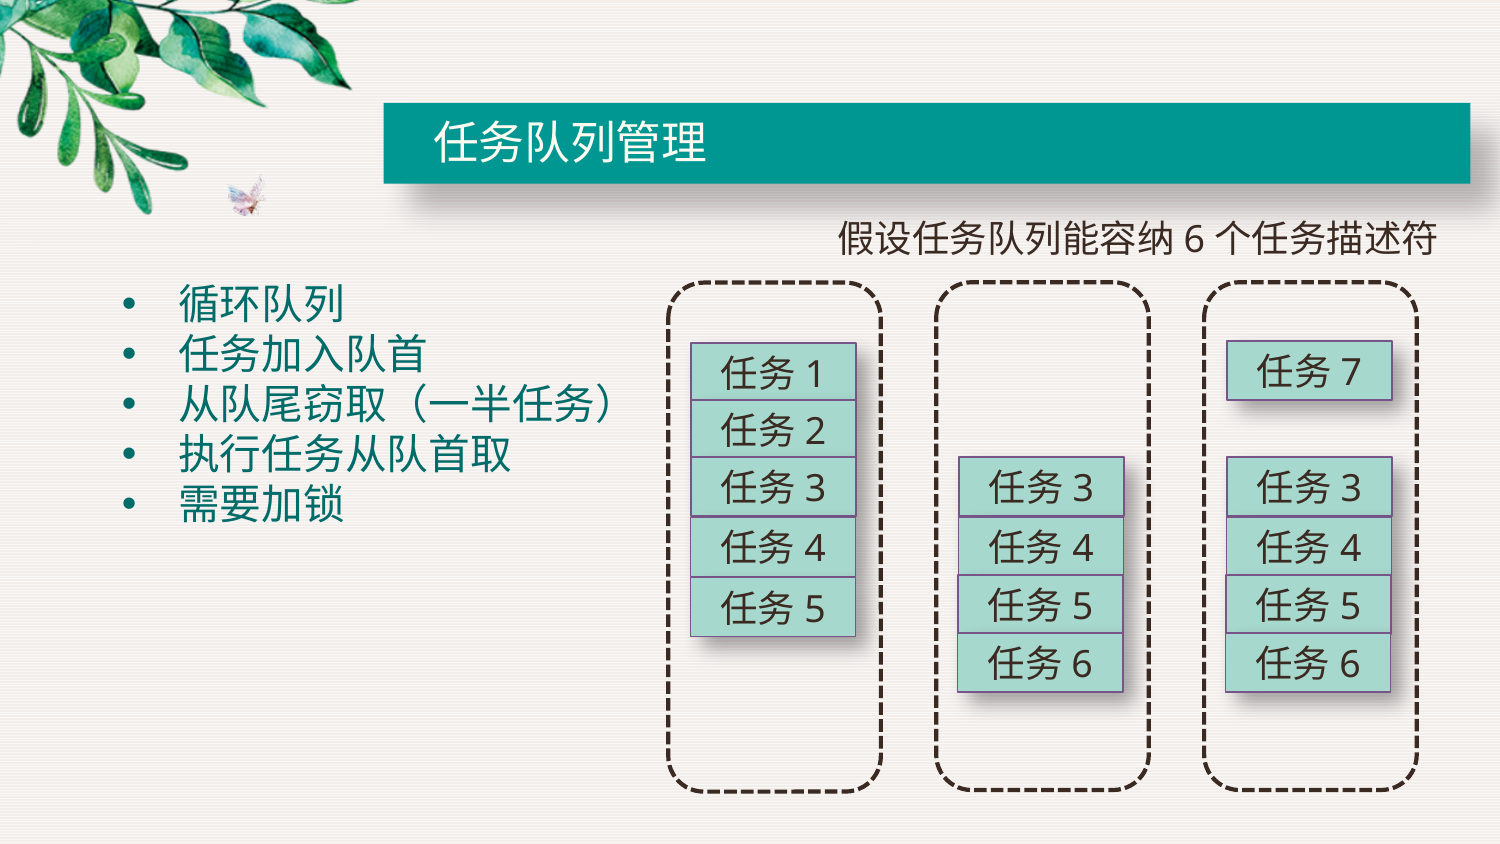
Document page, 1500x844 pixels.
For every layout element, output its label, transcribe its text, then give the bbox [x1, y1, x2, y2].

text_box 假设任务队列能容纳6个任务描述符 [822, 227, 1454, 267]
text_box 任务4 [690, 517, 856, 577]
text_box [1202, 280, 1419, 793]
text_box [934, 280, 1151, 793]
text_box 任务5 [957, 574, 1124, 632]
text_box 任务4 [958, 516, 1124, 574]
text_box 循环队列 任务加入队首 从队尾窃取（一半任务） 执行任务从队首取 需要加锁 [32, 270, 653, 586]
text_box 任务2 [690, 399, 857, 456]
text_box 任务3 [1226, 456, 1393, 516]
text_box 任务5 [690, 577, 856, 637]
text_box 任务6 [957, 632, 1124, 693]
text_box 任务3 [958, 456, 1125, 516]
text_box 任务7 [1226, 340, 1393, 401]
text_box 任务5 [1225, 574, 1392, 632]
text_box 任务3 [690, 456, 857, 517]
text_box 任务4 [1226, 516, 1392, 574]
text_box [383, 102, 1471, 184]
text_box 任务6 [1225, 632, 1391, 693]
picture [0, 0, 385, 245]
text_box [666, 280, 883, 794]
text_box 任务1 [690, 342, 857, 399]
